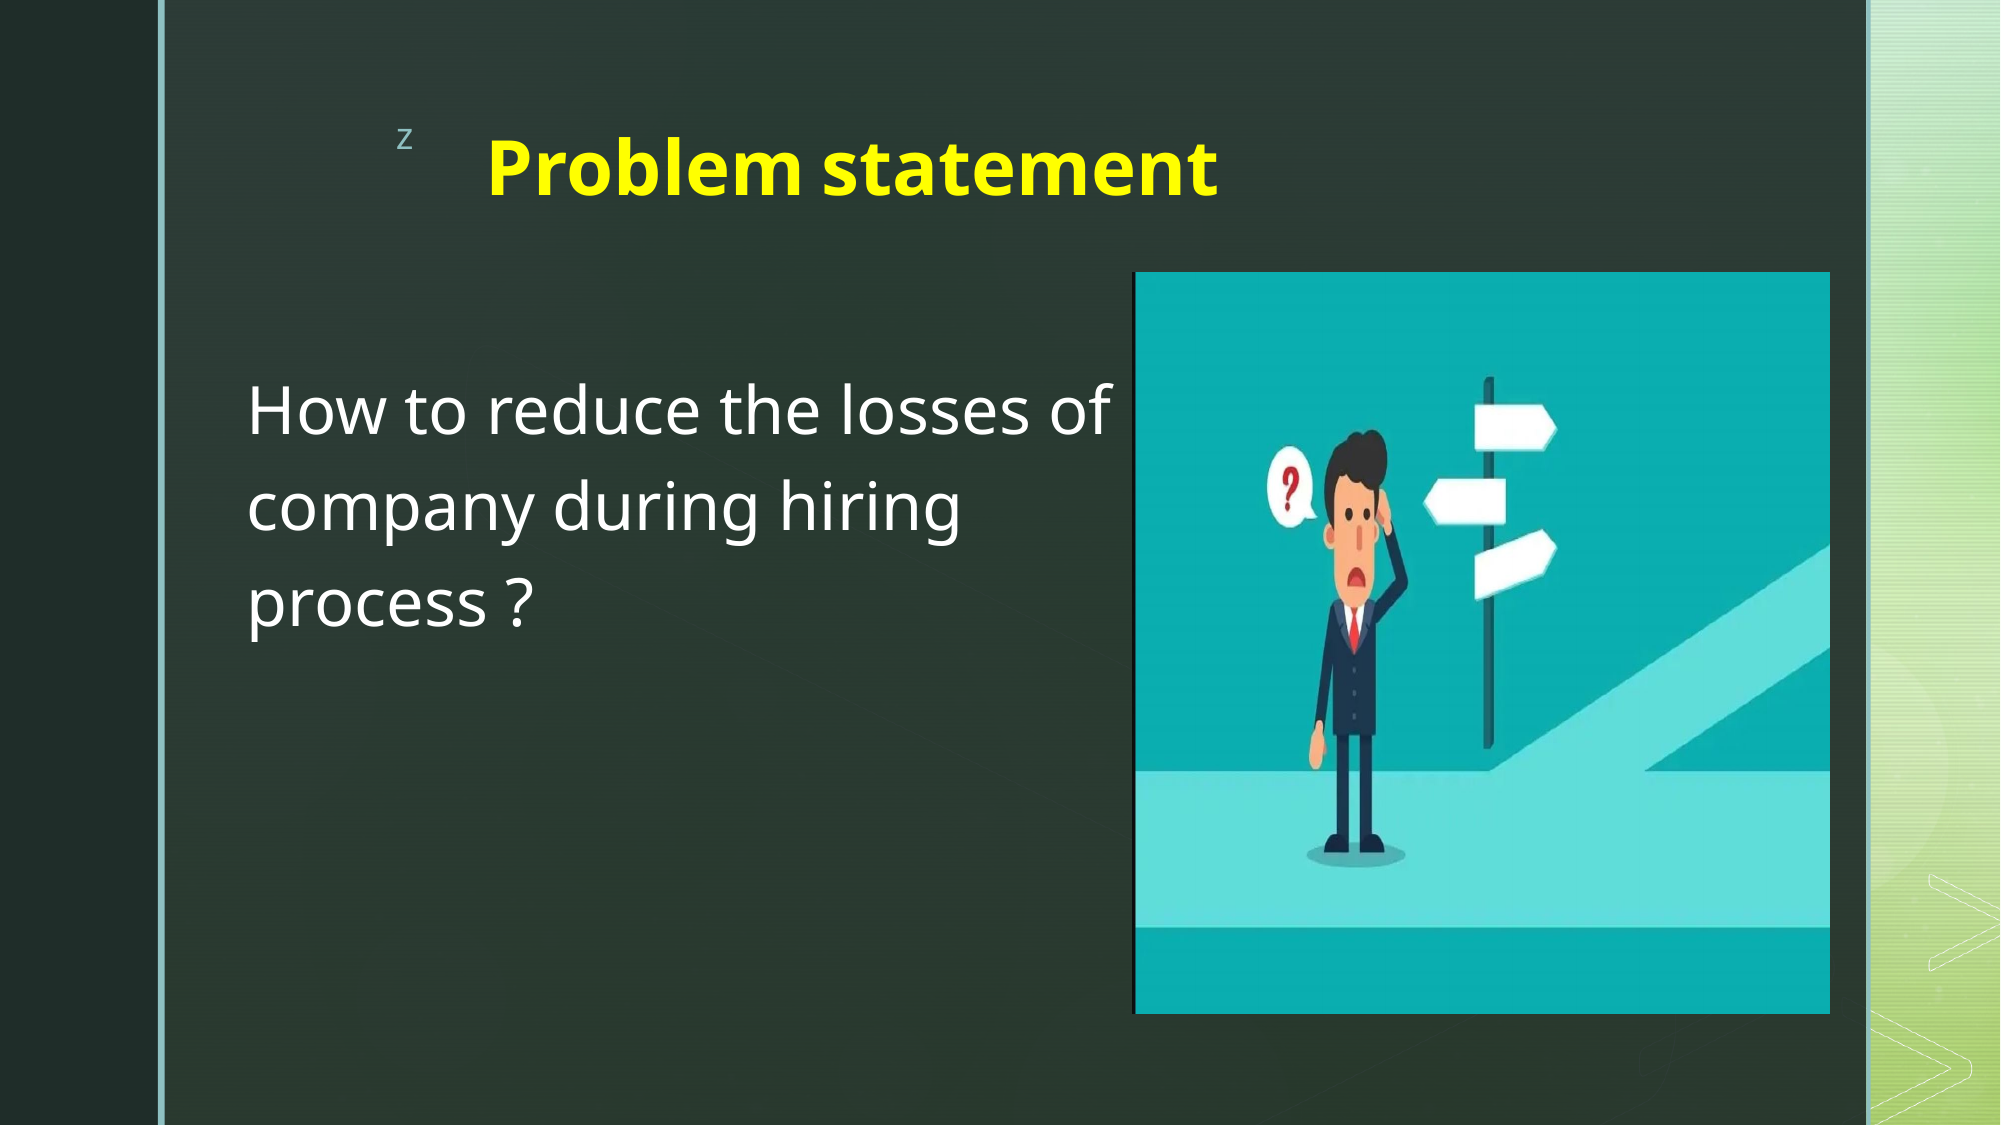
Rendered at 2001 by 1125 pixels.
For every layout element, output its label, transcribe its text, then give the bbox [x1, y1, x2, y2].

title Problem statement [470, 122, 1352, 272]
picture [1132, 271, 1830, 1014]
picture [1871, 0, 2001, 1125]
list How to reduce the losses of company during hiring process ? [231, 272, 1132, 720]
